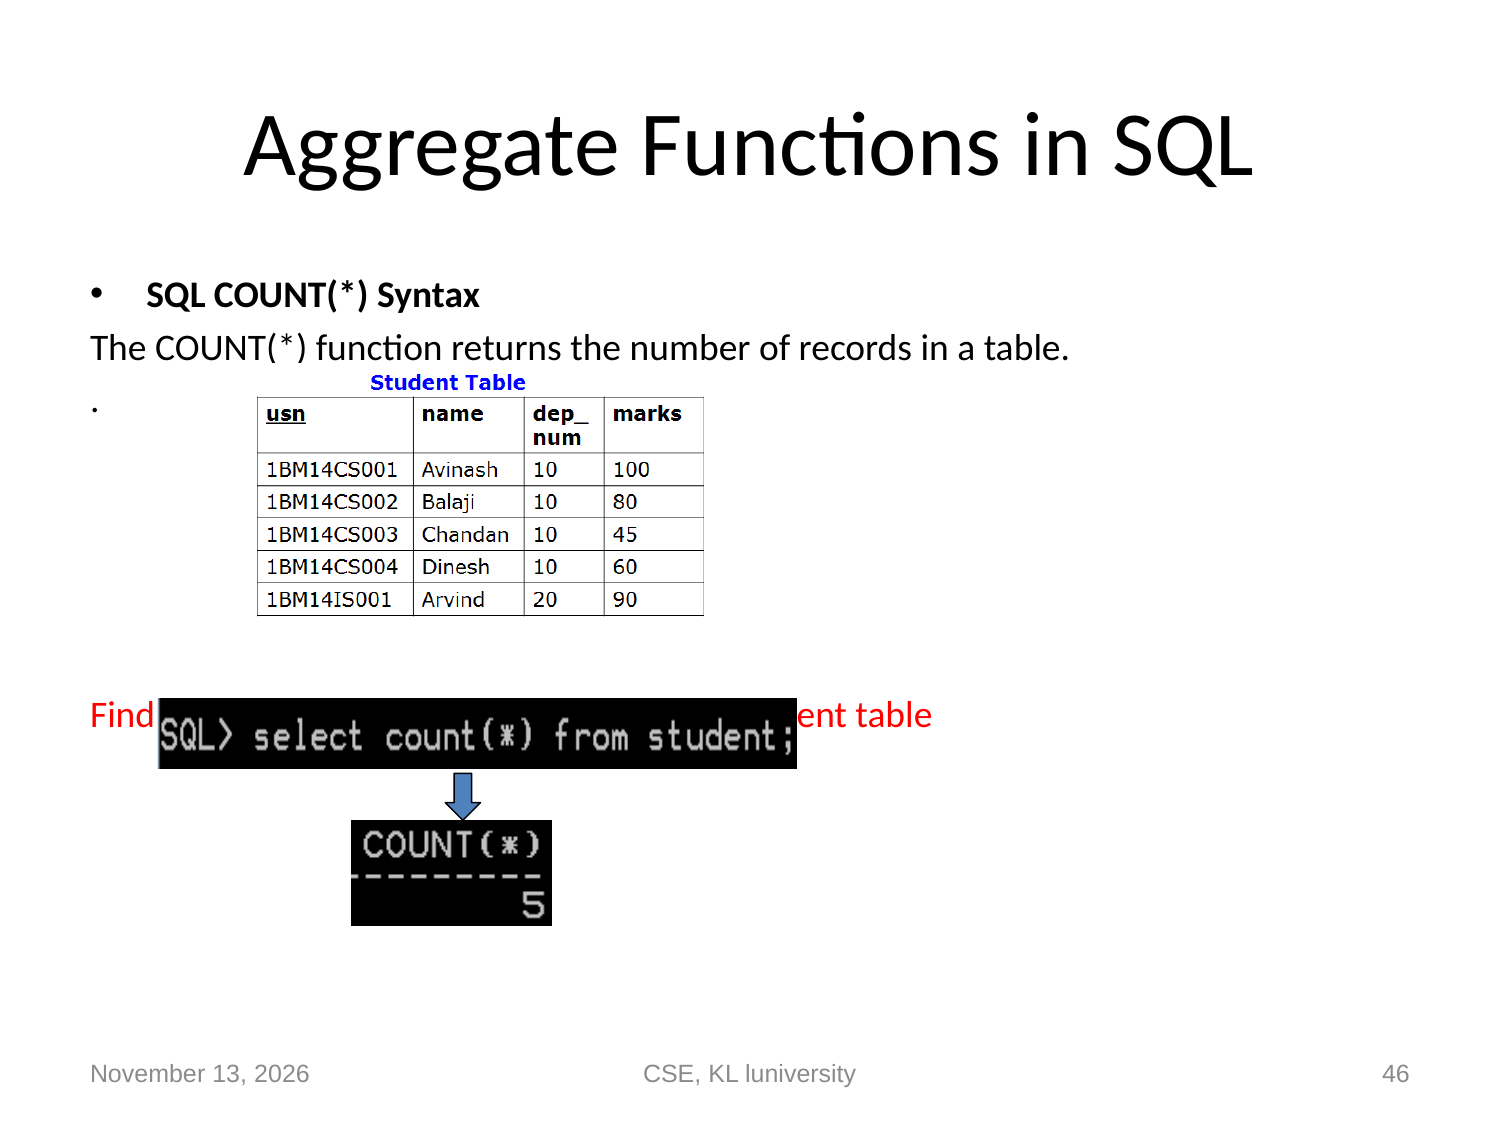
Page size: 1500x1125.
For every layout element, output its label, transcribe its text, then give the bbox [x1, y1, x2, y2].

list SQL COUNT(*) Syntax The COUNT(*) function returns the number of records in a table. . Find total number of records in the above student table [75, 262, 1425, 1005]
slide_number 46 [1074, 1042, 1425, 1103]
text_box [445, 779, 481, 818]
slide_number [75, 1042, 425, 1103]
picture [257, 362, 704, 623]
picture [351, 820, 552, 926]
picture [157, 698, 797, 770]
title Aggregate Functions in SQL [75, 45, 1425, 233]
footer CSE, KL luniversity [512, 1042, 988, 1103]
